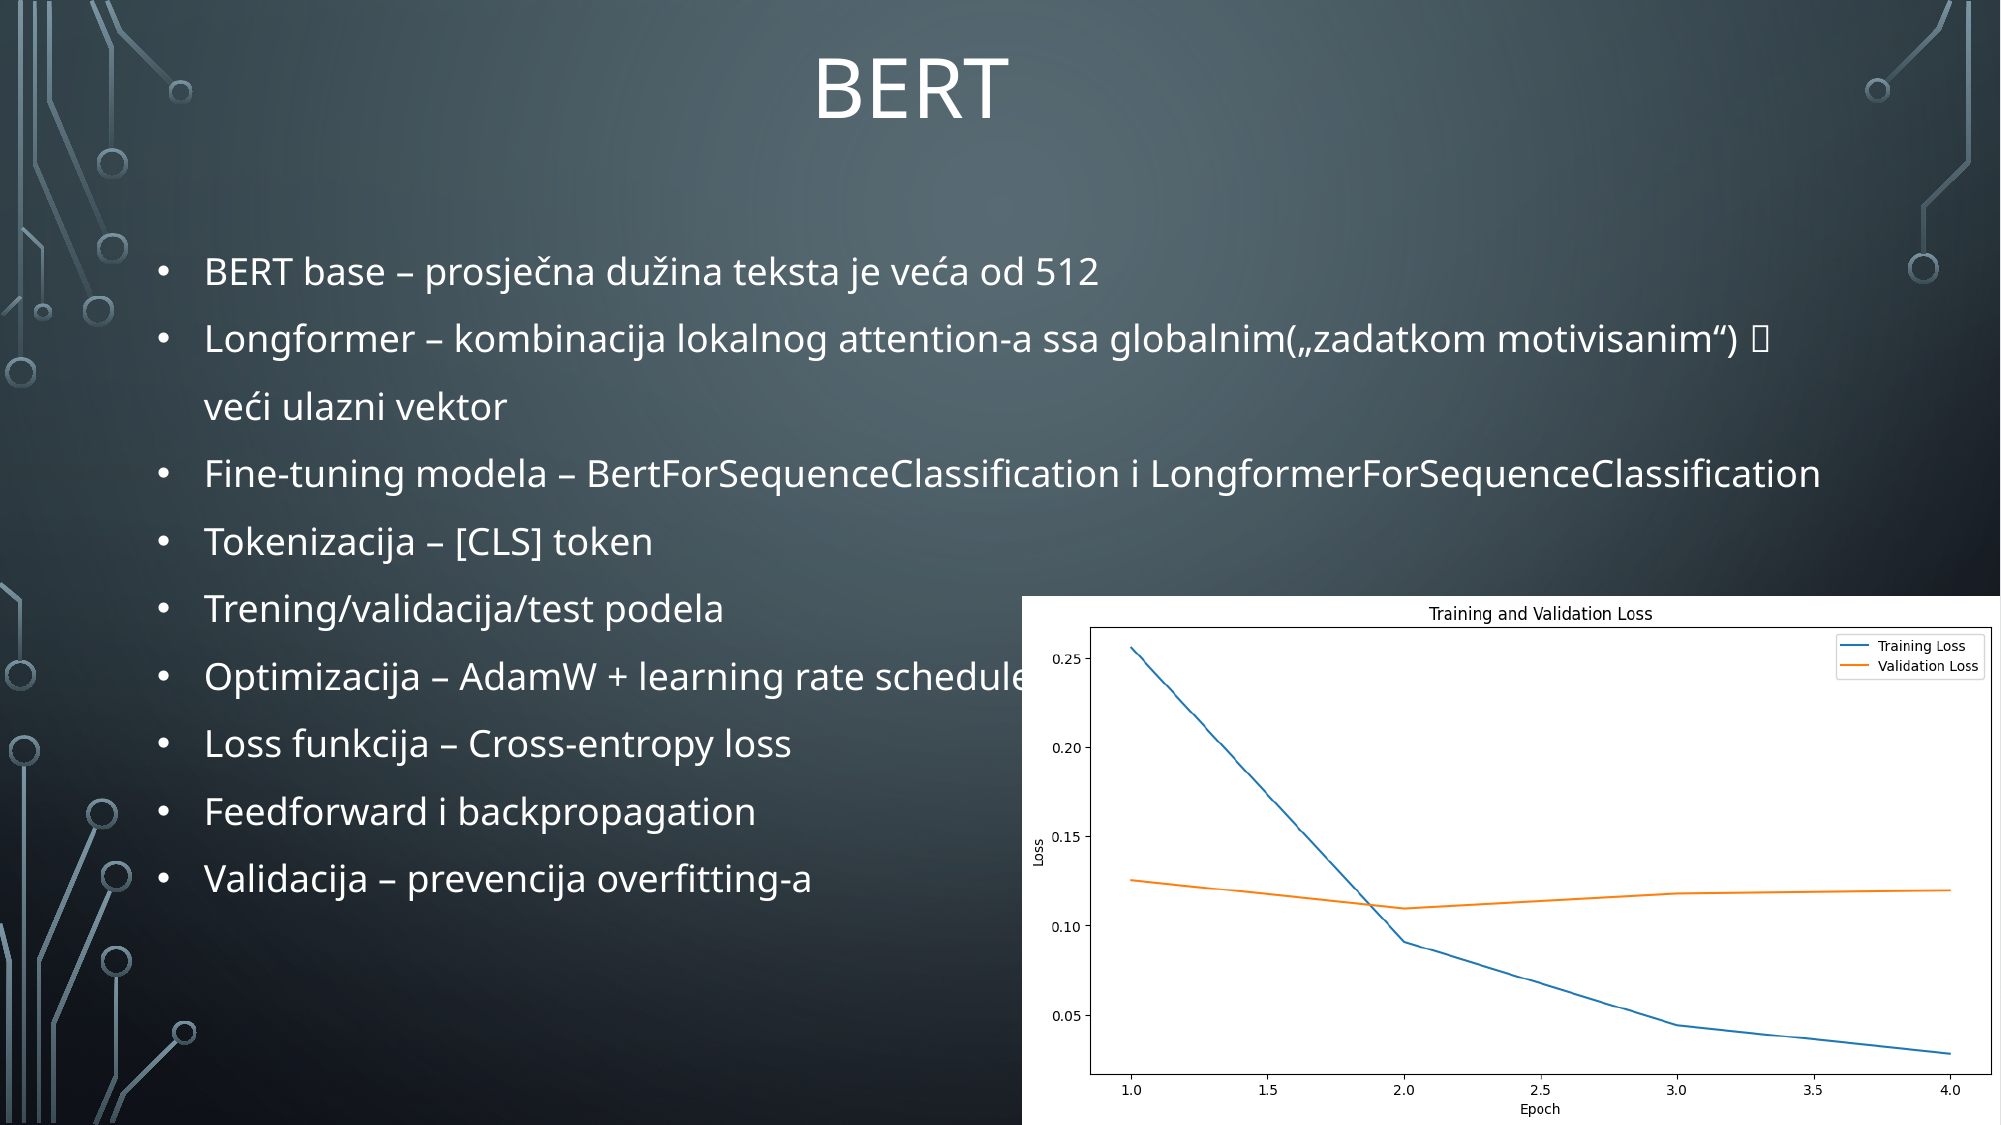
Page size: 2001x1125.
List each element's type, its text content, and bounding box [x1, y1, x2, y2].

picture [1022, 596, 2000, 1125]
text_box BERT [797, 27, 1025, 143]
text_box BERT base – prosječna dužina teksta je veća od 512 Longformer – kombinacija lokalnog attention-a ssa globalnim(„zadatkom motivisanim“)  veći ulazni vektor Fine-tuning modela – BertForSequenceClassification i LongformerForSequenceClassification Tokenizacija – [CLS] token Trening/validacija/test podela Optimizacija – AdamW + learning rate scheduler Loss funkcija – Cross-entropy loss Feedforward i backpropagation Validacija – prevencija overfitting-a [142, 217, 1858, 976]
